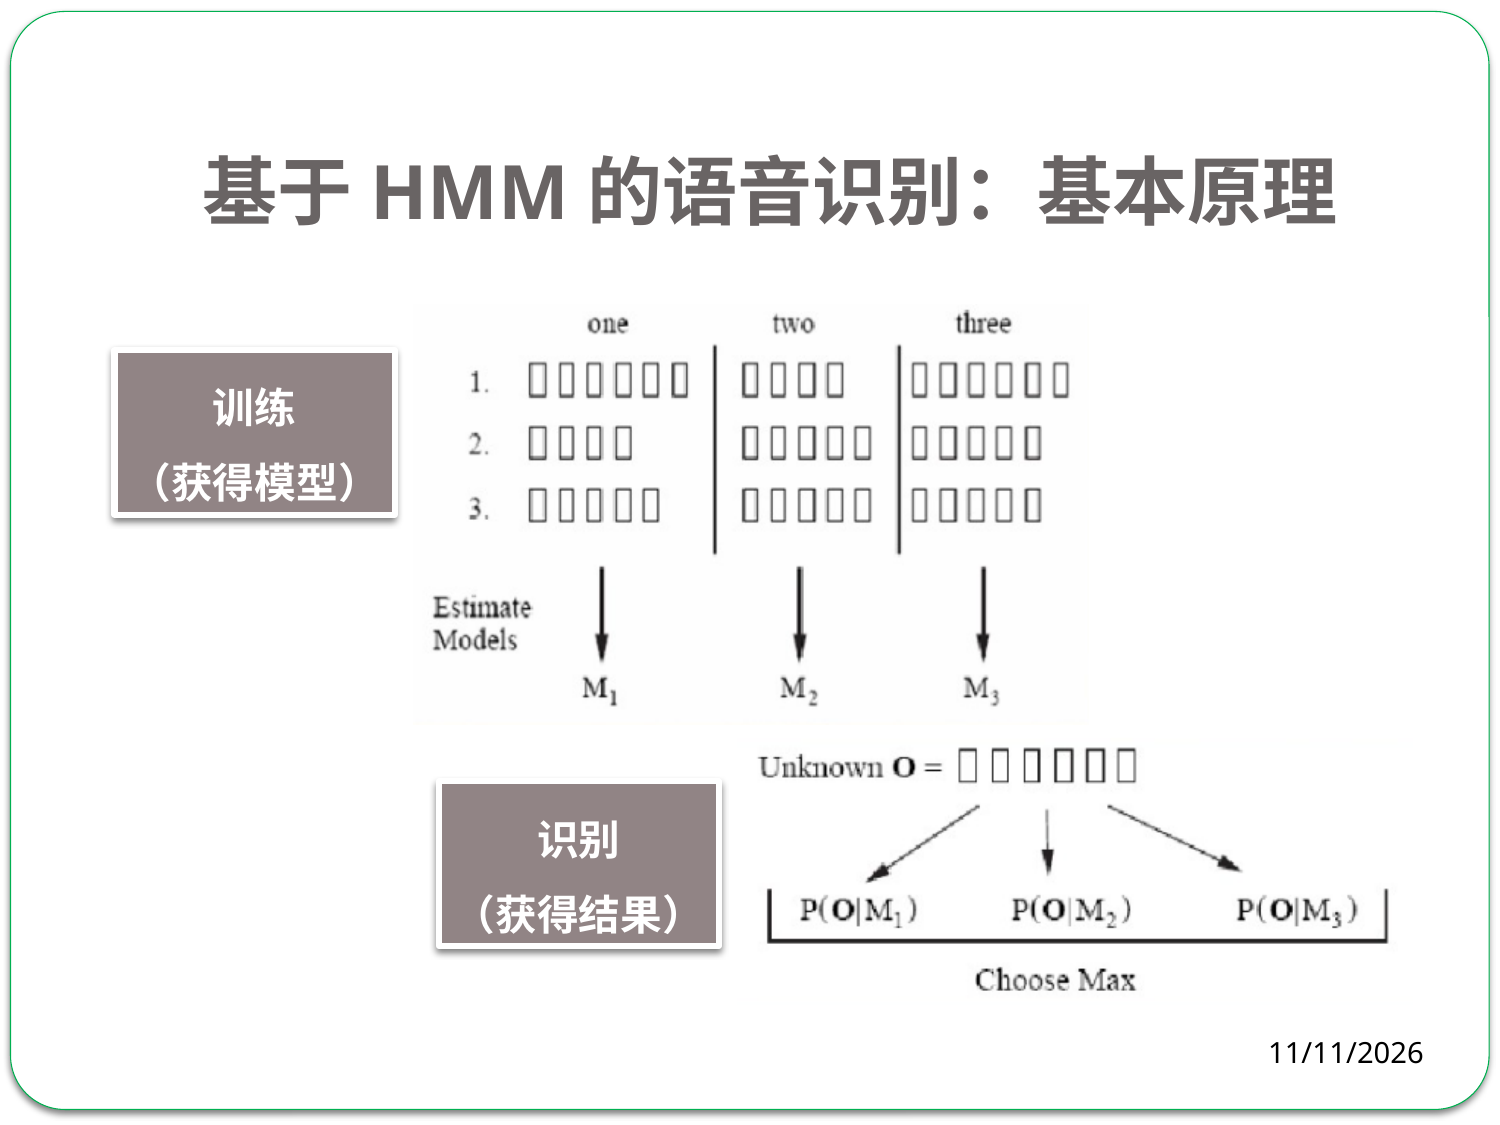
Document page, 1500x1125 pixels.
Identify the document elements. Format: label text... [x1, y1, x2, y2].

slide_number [1209, 1015, 1439, 1094]
text_box 识别 （获得结果） [436, 778, 722, 949]
title 基于HMM的语音识别：基本原理 [187, 50, 1500, 250]
text_box 训练 （获得模型） [111, 347, 398, 518]
picture [737, 737, 1413, 1005]
picture [412, 303, 1089, 726]
